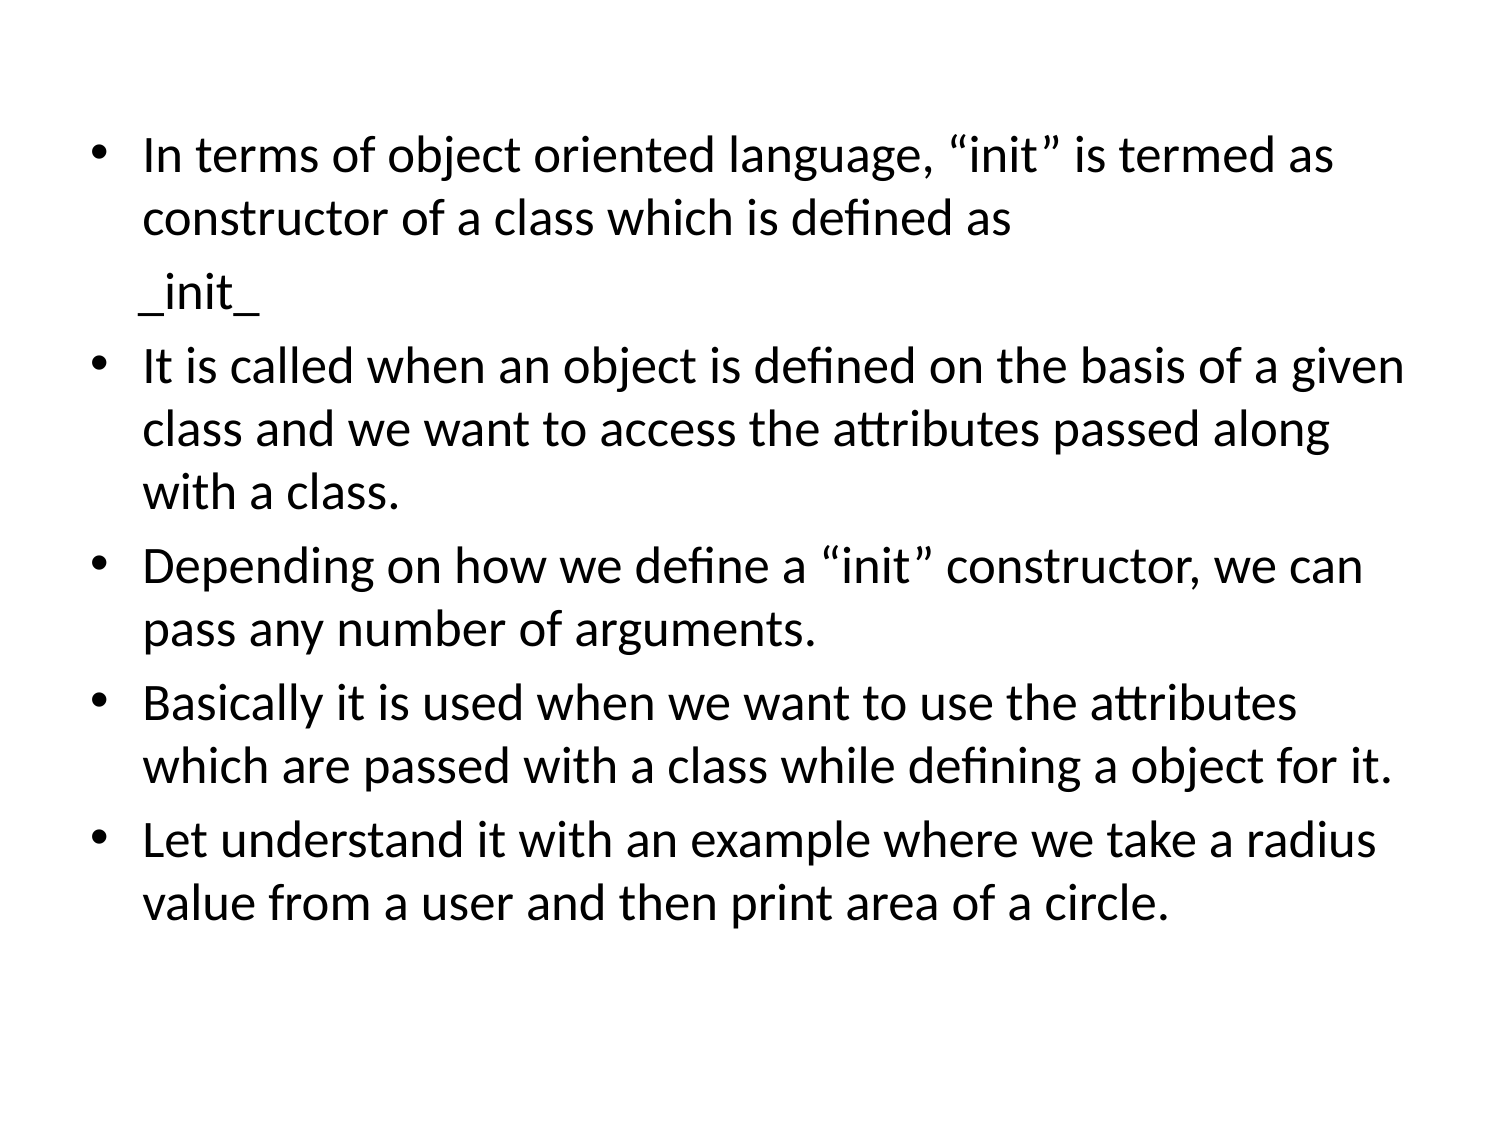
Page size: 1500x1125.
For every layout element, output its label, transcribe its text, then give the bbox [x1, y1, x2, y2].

list In terms of object oriented language, “init” is termed as constructor of a class which is defined as _init_ It is called when an object is defined on the basis of a given class and we want to access the attributes passed along with a class. Depending on how we define a “init” constructor, we can pass any number of arguments. Basically it is used when we want to use the attributes which are passed with a class while defining a object for it. Let understand it with an example where we take a radius value from a user and then print area of a circle. [75, 112, 1425, 1005]
